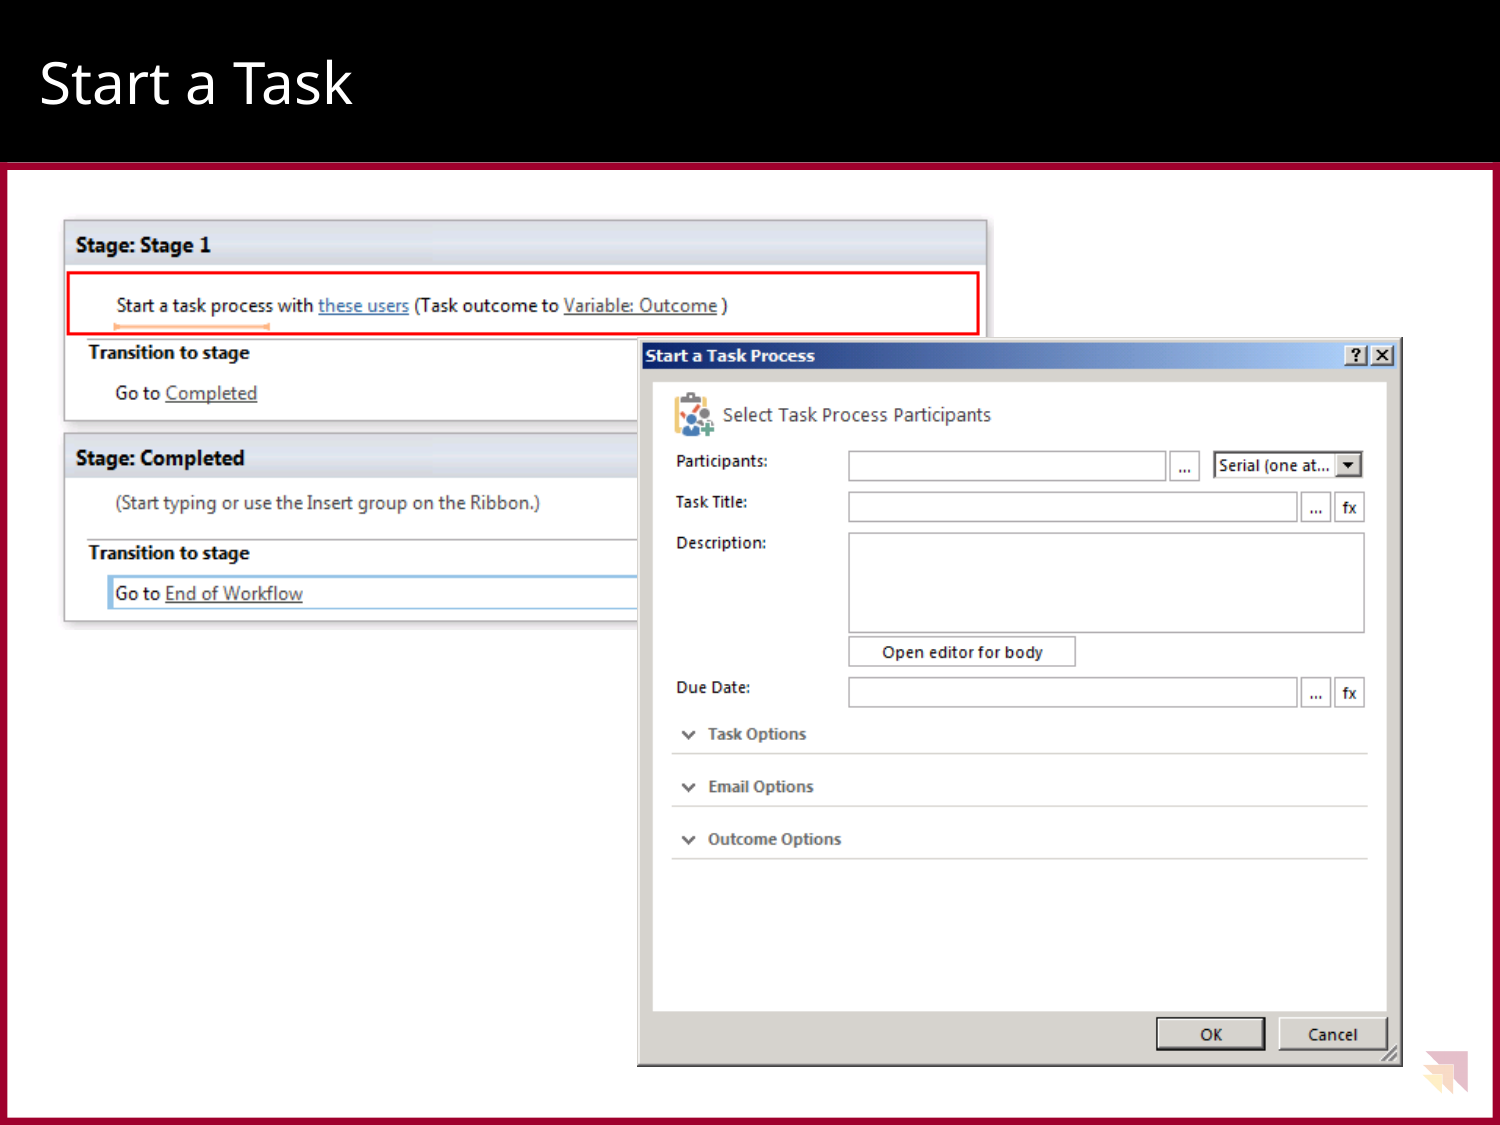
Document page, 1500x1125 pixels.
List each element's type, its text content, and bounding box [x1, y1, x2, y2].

picture [637, 337, 1404, 1067]
title Start a Task [24, 12, 1438, 150]
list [55, 212, 994, 630]
